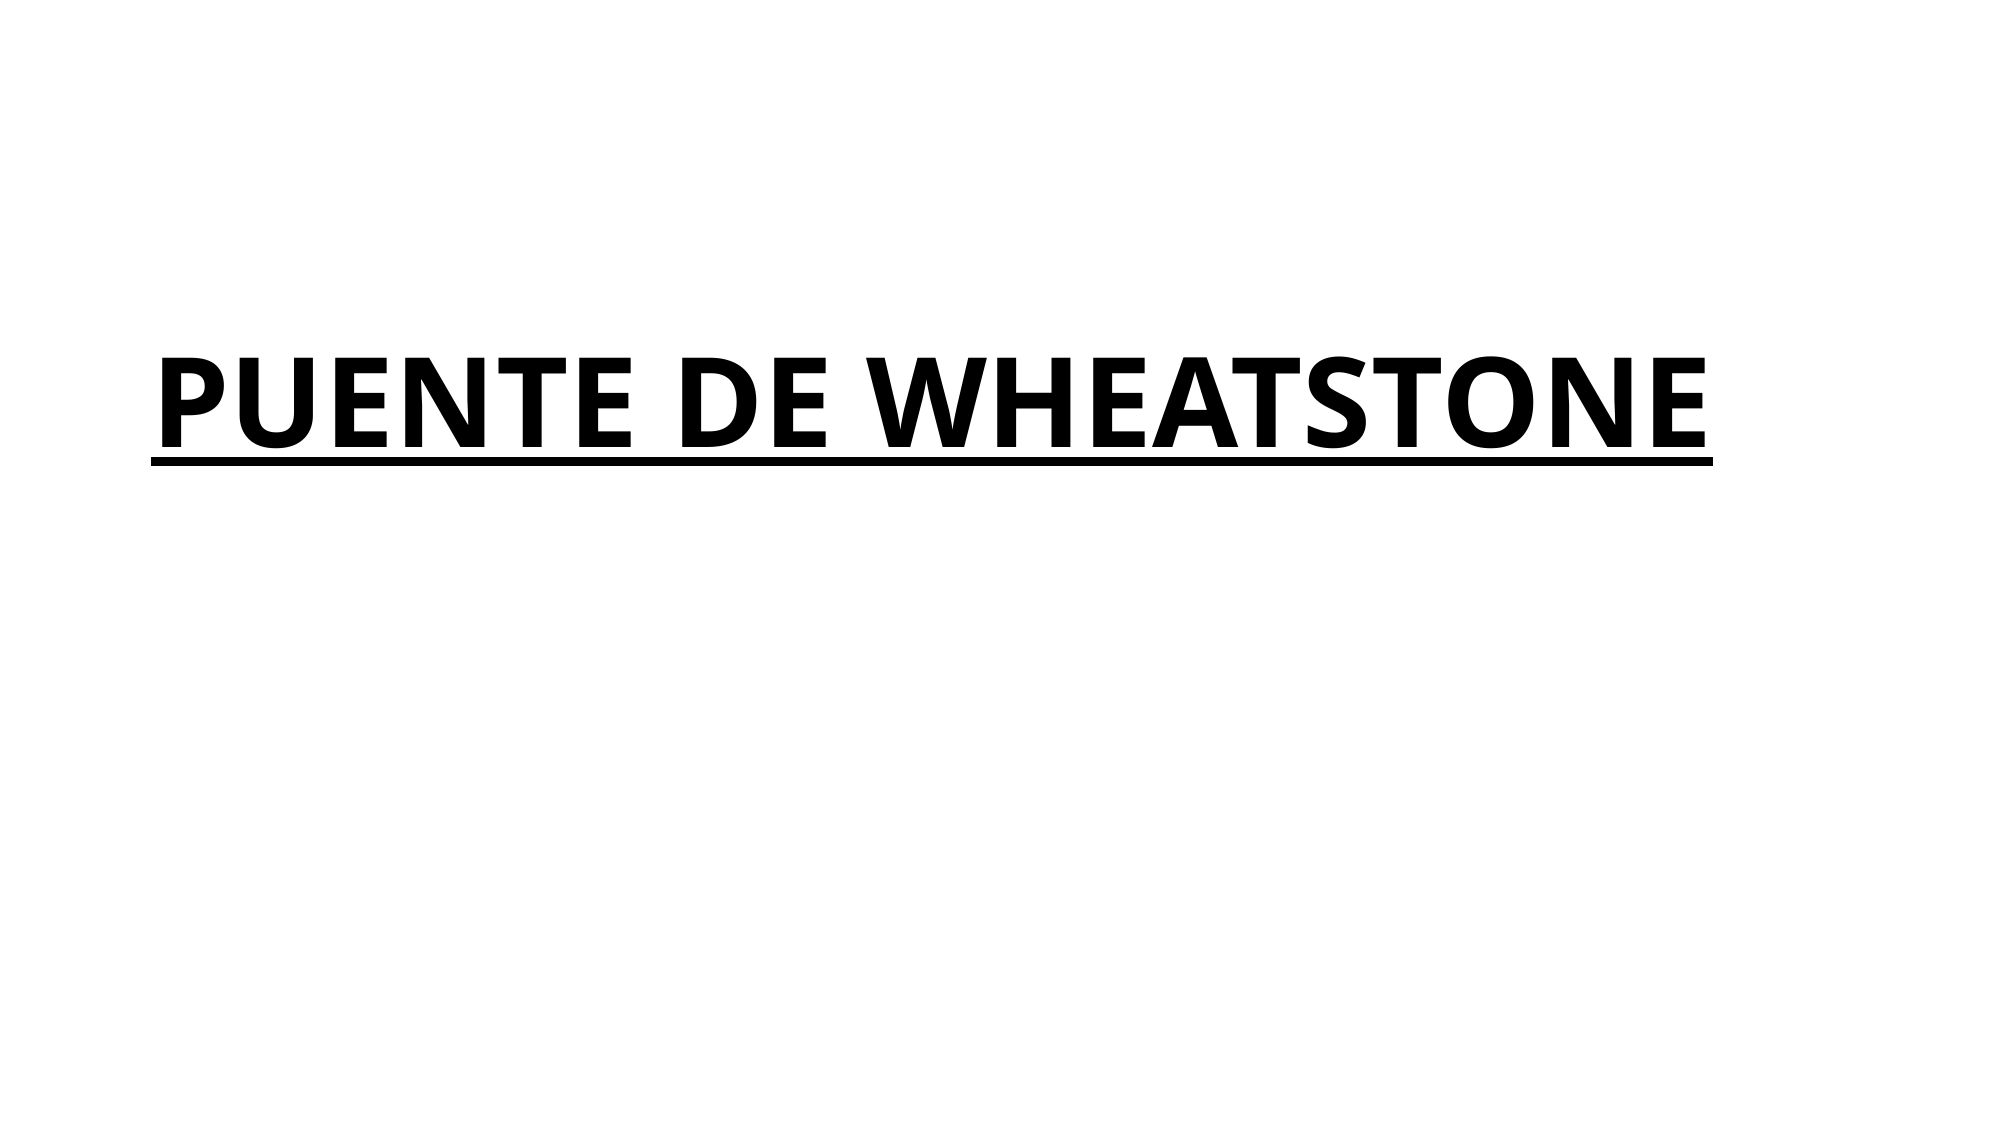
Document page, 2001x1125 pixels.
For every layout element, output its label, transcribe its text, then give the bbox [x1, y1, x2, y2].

title PUENTE DE WHEATSTONE [136, 121, 1862, 482]
